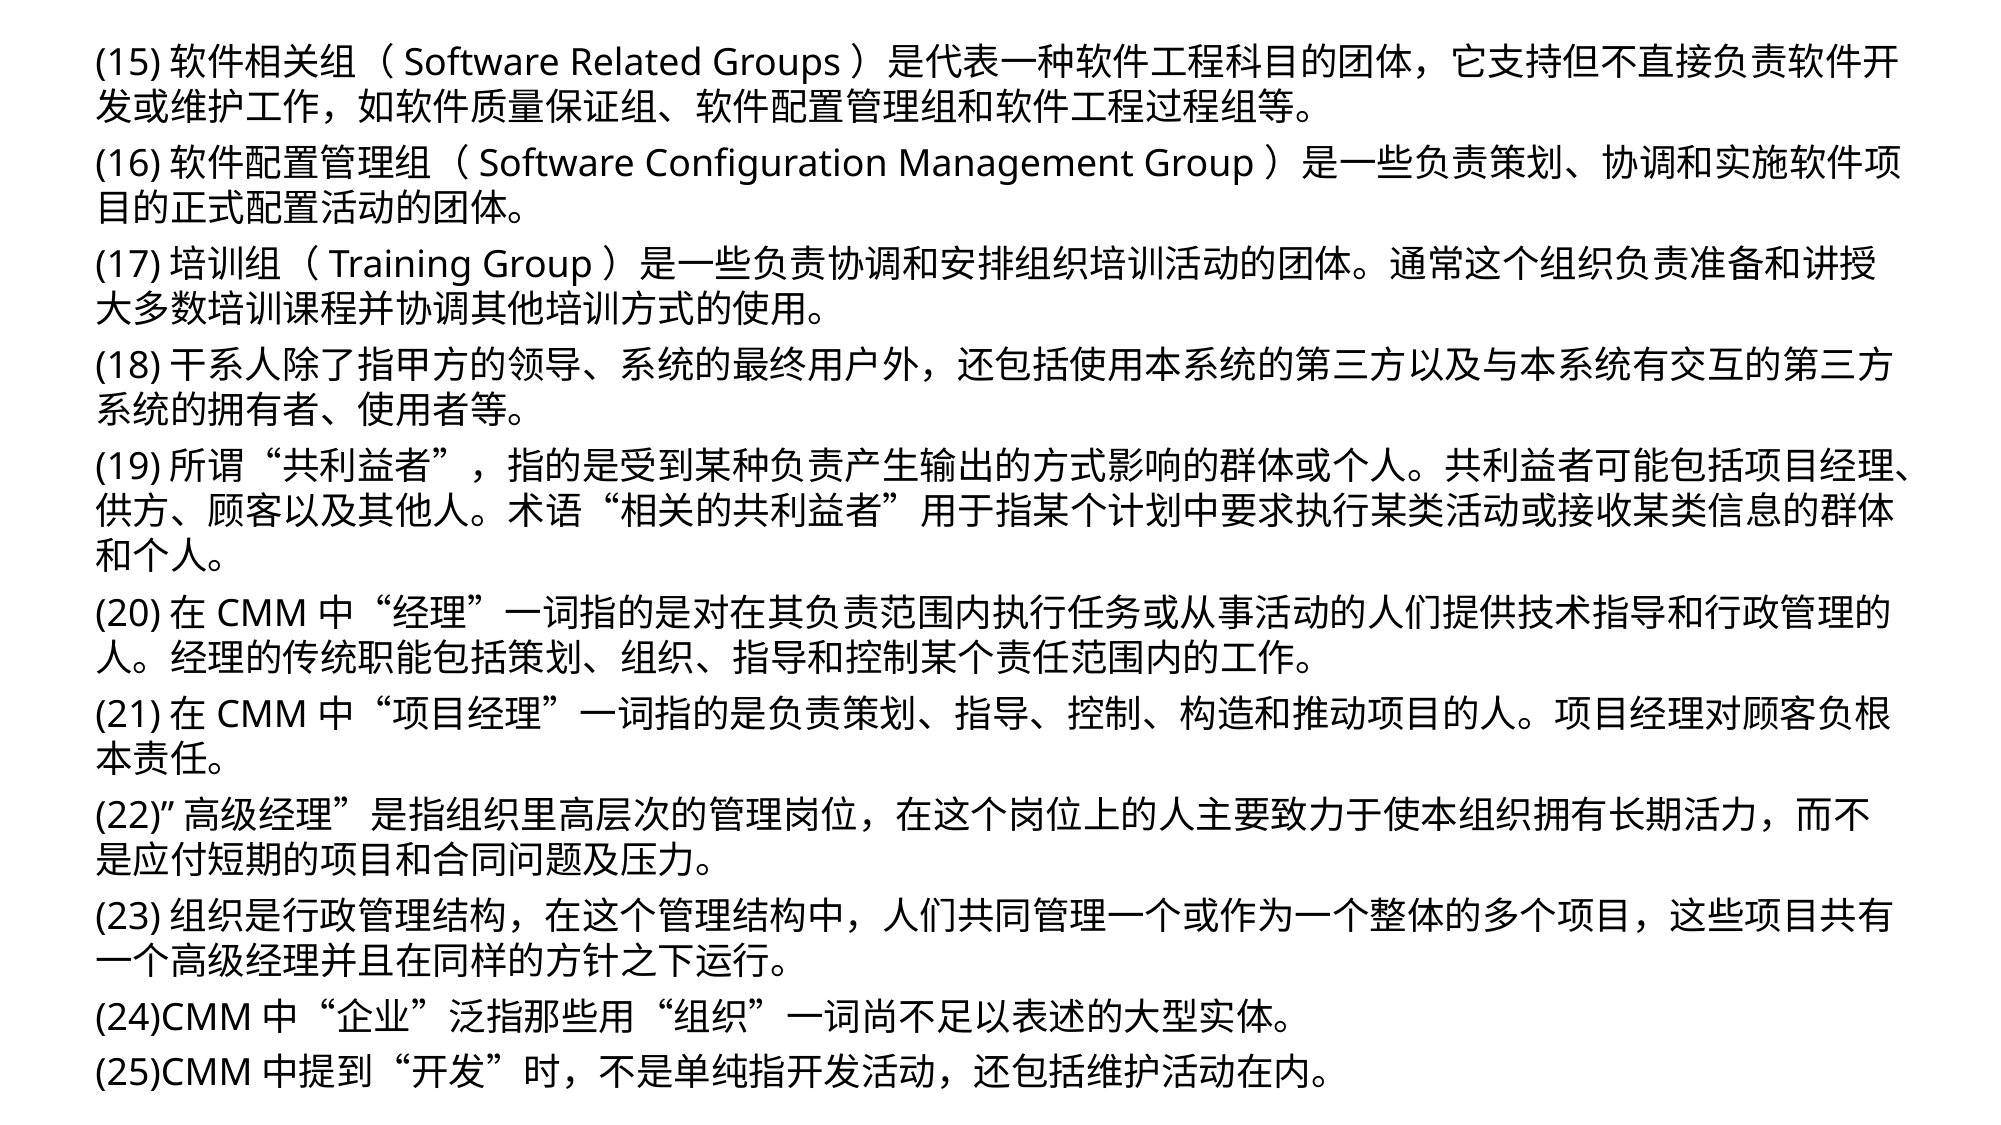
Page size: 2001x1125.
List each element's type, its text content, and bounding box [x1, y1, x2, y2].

text_box (22)”高级经理”是指组织里高层次的管理岗位，在这个岗位上的人主要致力于使本组织拥有长期活力，而不是应付短期的项目和合同问题及压力。 [80, 783, 1920, 884]
text_box (18)干系人除了指甲方的领导、系统的最终用户外，还包括使用本系统的第三方以及与本系统有交互的第三方系统的拥有者、使用者等。 [80, 333, 1920, 434]
text_box (24)CMM中“企业”泛指那些用“组织”一词尚不足以表述的大型实体。 [80, 985, 1920, 1040]
text_box (15)软件相关组（Software Related Groups）是代表一种软件工程科目的团体，它支持但不直接负责软件开发或维护工作，如软件质量保证组、软件配置管理组和软件工程过程组等。 [80, 30, 1920, 131]
text_box (25)CMM中提到“开发”时，不是单纯指开发活动，还包括维护活动在内。 [80, 1040, 1920, 1101]
text_box (21)在CMM中“项目经理”一词指的是负责策划、指导、控制、构造和推动项目的人。项目经理对顾客负根本责任。 [80, 682, 1920, 783]
text_box (20)在CMM中“经理”一词指的是对在其负责范围内执行任务或从事活动的人们提供技术指导和行政管理的人。经理的传统职能包括策划、组织、指导和控制某个责任范围内的工作。 [80, 581, 1920, 682]
text_box (19)所谓“共利益者”，指的是受到某种负责产生输出的方式影响的群体或个人。共利益者可能包括项目经理、供方、顾客以及其他人。术语“相关的共利益者”用于指某个计划中要求执行某类活动或接收某类信息的群体和个人。 [80, 434, 1920, 581]
text_box (23)组织是行政管理结构，在这个管理结构中，人们共同管理一个或作为一个整体的多个项目，这些项目共有一个高级经理并且在同样的方针之下运行。 [80, 884, 1920, 985]
text_box (16)软件配置管理组（Software Configuration Management Group）是一些负责策划、协调和实施软件项目的正式配置活动的团体。 [80, 131, 1920, 232]
text_box (17)培训组（Training Group）是一些负责协调和安排组织培训活动的团体。通常这个组织负责准备和讲授大多数培训课程并协调其他培训方式的使用。 [80, 232, 1920, 333]
